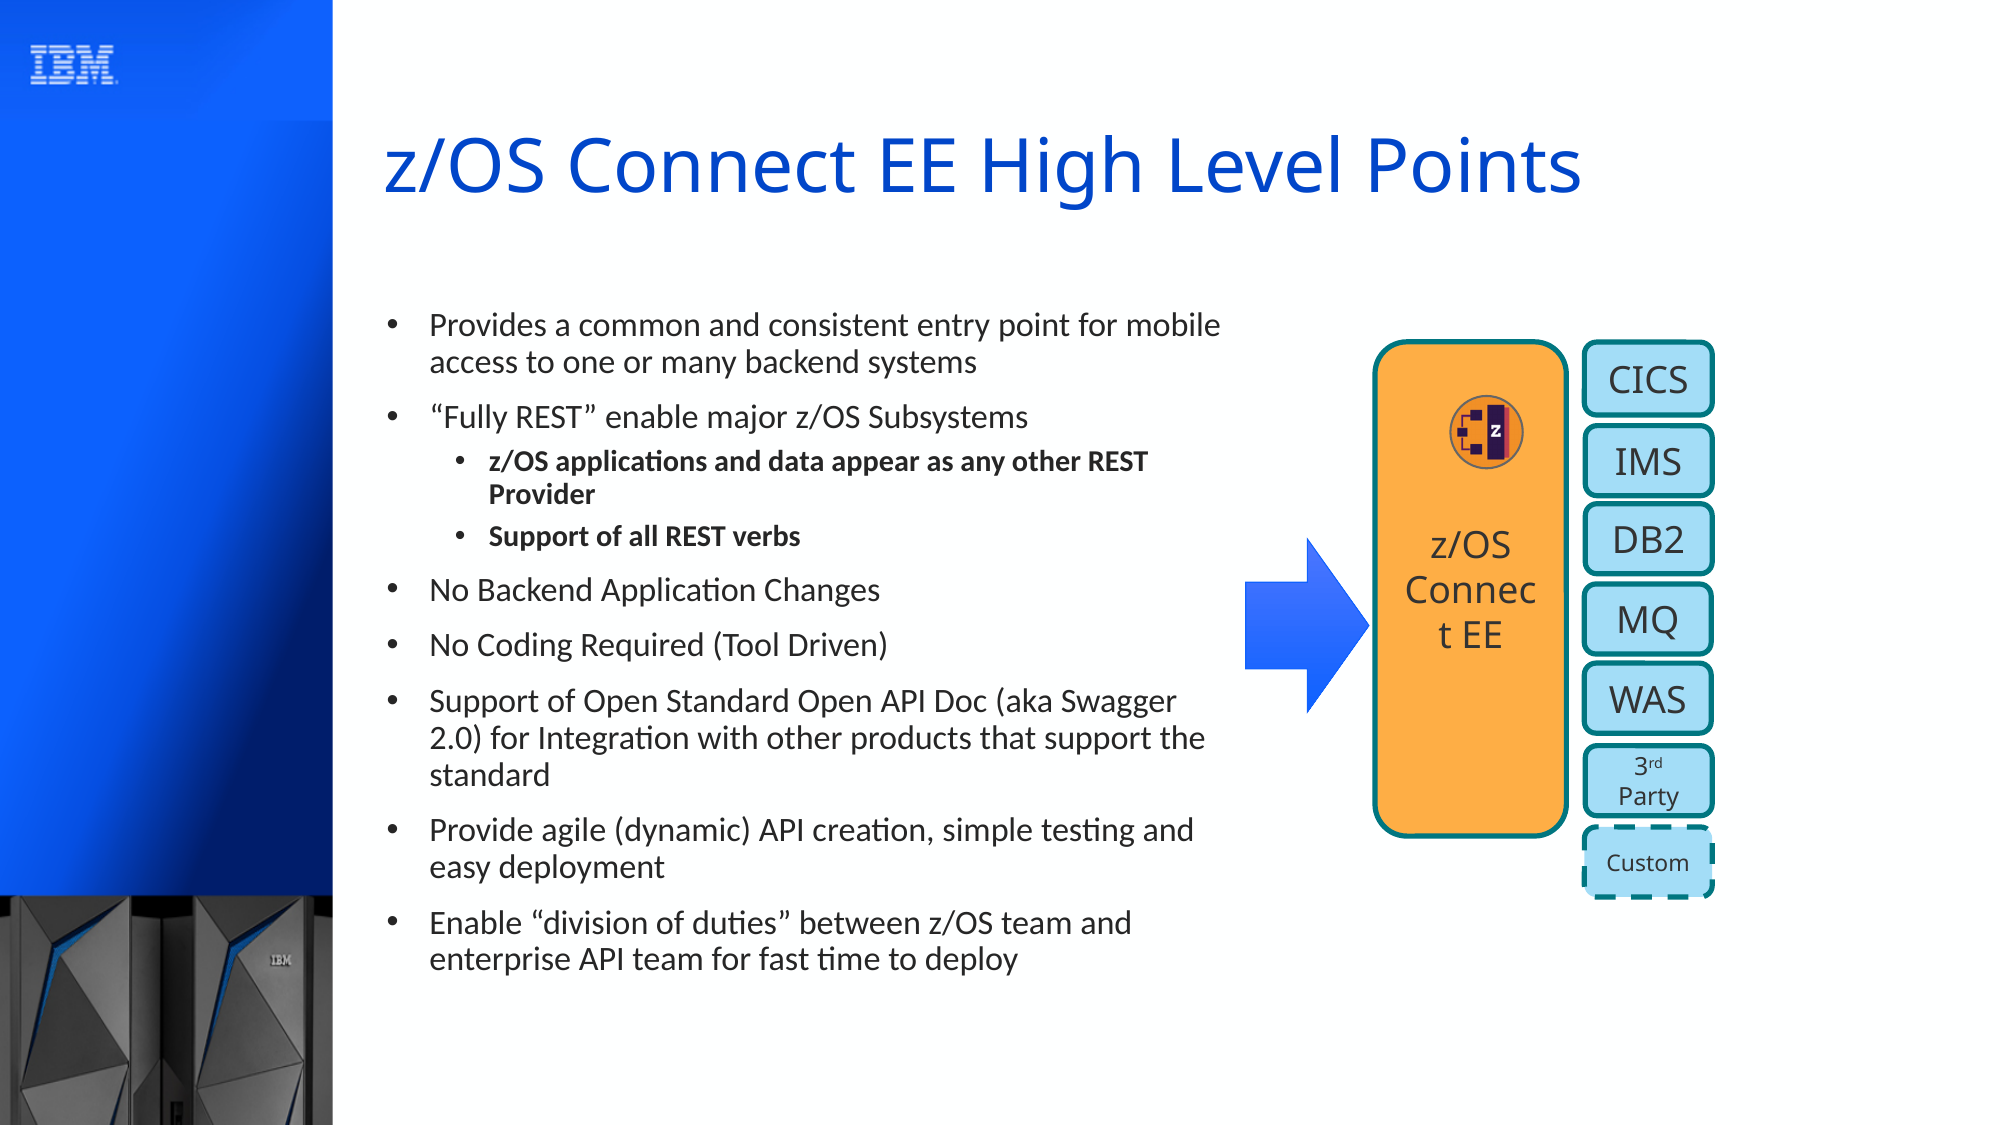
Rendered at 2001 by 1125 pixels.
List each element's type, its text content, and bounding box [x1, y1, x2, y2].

list Provides a common and consistent entry point for mobile access to one or many backend systems “Fully REST” enable major z/OS Subsystems z/OS applications and data appear as any other REST Provider Support of all REST verbs No Backend Application Changes No Coding Required (Tool Driven) Support of Open Standard Open API Doc (aka Swagger 2.0) for Integration with other products that support the standard Provide agile (dynamic) API creation, simple testing and easy deployment Enable “division of duties” between z/OS team and enterprise API team for fast time to deploy [371, 299, 1246, 990]
title z/OS Connect EE High Level Points [368, 59, 1941, 278]
picture [0, 0, 333, 1125]
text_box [1374, 341, 1713, 898]
text_box [1245, 537, 1370, 714]
